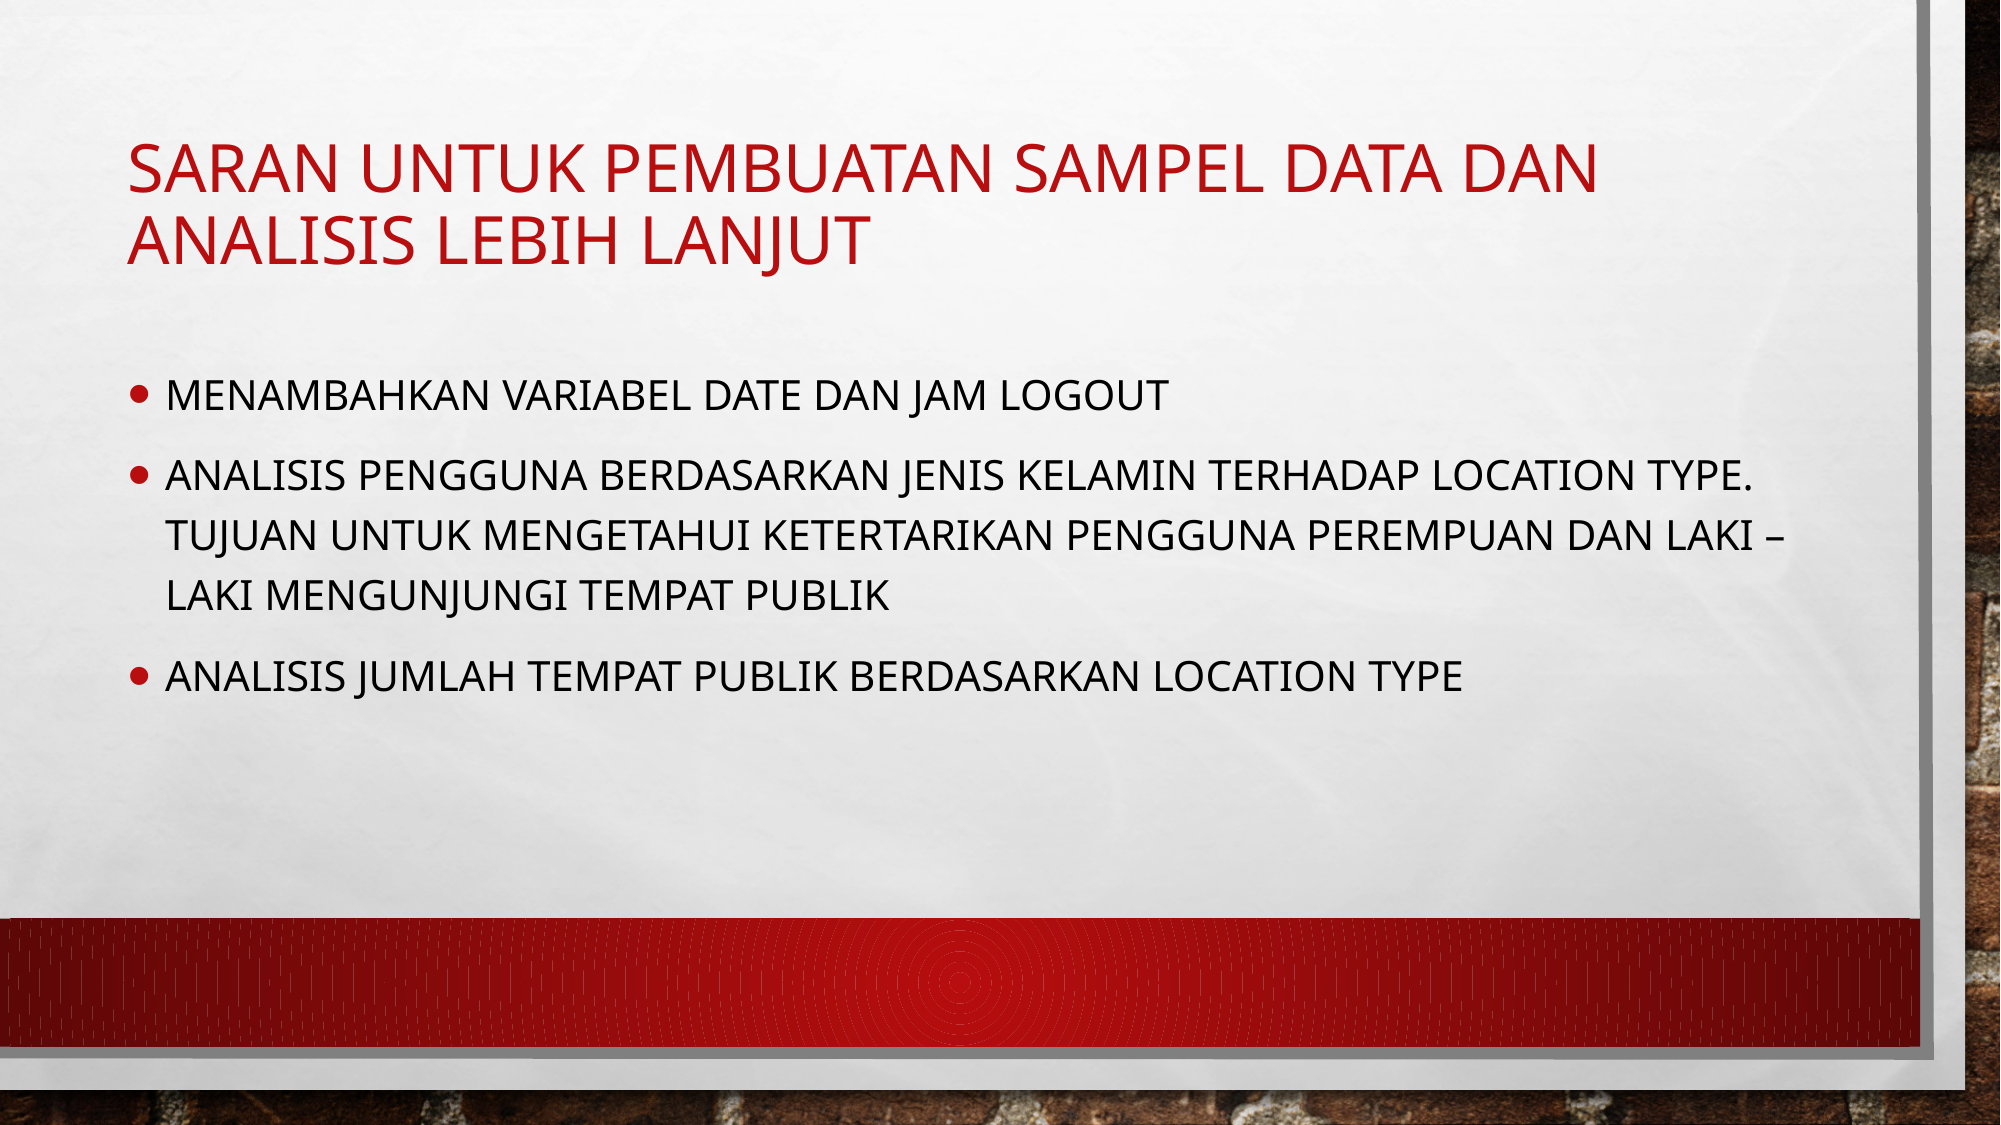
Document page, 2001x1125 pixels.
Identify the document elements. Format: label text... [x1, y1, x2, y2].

picture [0, 0, 2000, 1125]
title Saran untuk pembuatan sampel data dan analisis lebih lanjut [112, 112, 1818, 302]
list Menambahkan variabel date dan jam logout Analisis pengguna berdasarkan jenis kelamin terhadap location type. Tujuan untuk mengetahui ketertarikan pengguna perempuan dan laki – laki mengunjungi tempat publik Analisis jumlah tempat publik berdasarkan location type [112, 338, 1818, 882]
